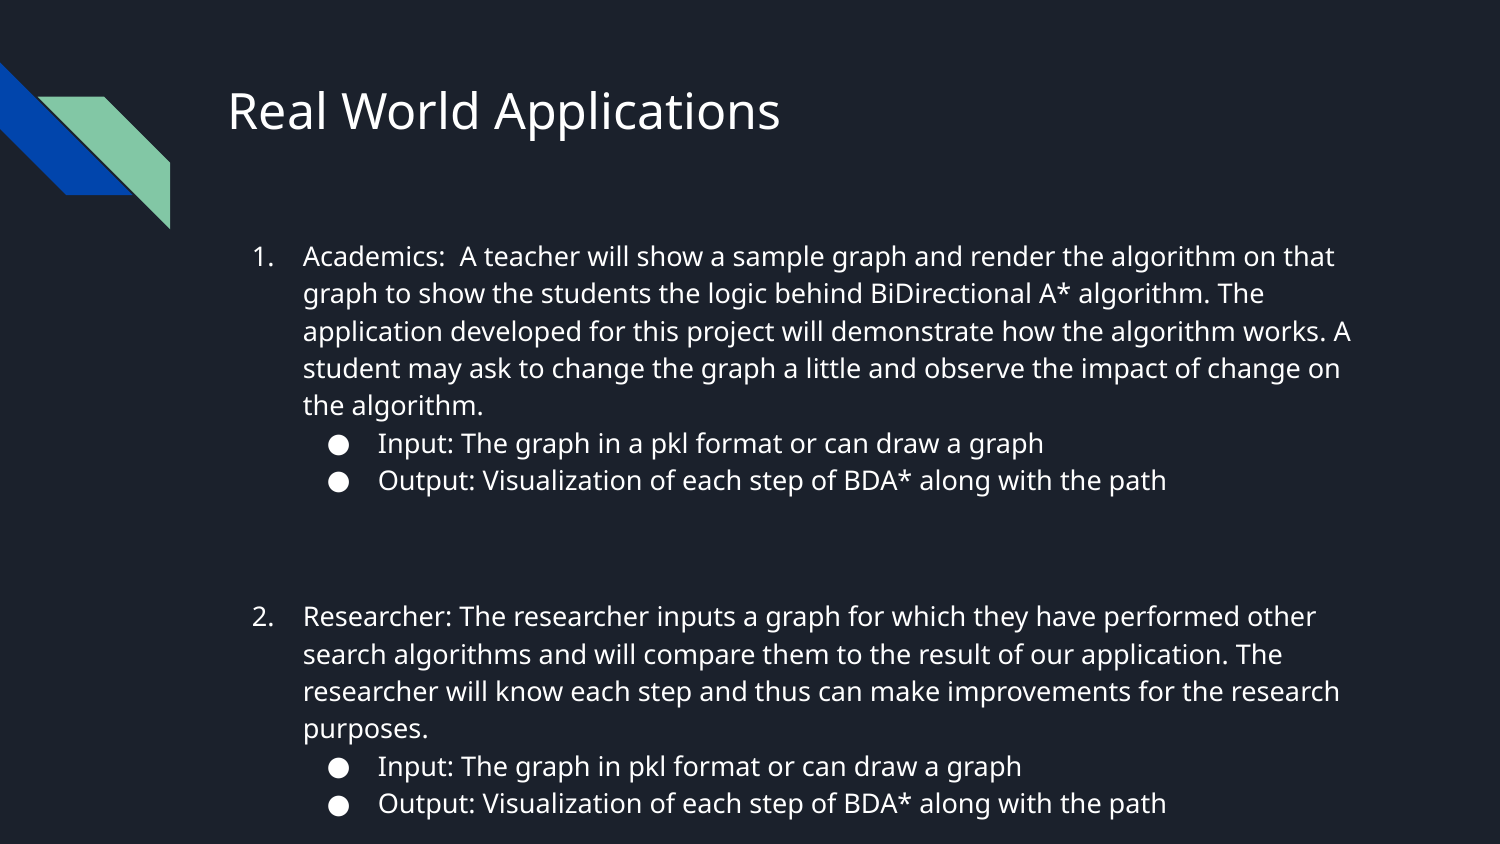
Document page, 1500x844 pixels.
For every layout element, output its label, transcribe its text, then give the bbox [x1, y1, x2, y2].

list Academics: A teacher will show a sample graph and render the algorithm on that graph to show the students the logic behind BiDirectional A* algorithm. The application developed for this project will demonstrate how the algorithm works. A student may ask to change the graph a little and observe the impact of change on the algorithm. Input: The graph in a pkl format or can draw a graph Output: Visualization of each step of BDA* along with the path Researcher: The researcher inputs a graph for which they have performed other search algorithms and will compare them to the result of our application. The researcher will know each step and thus can make improvements for the research purposes. Input: The graph in pkl format or can draw a graph Output: Visualization of each step of BDA* along with the path [212, 219, 1368, 698]
title Real World Applications [212, 64, 1368, 215]
